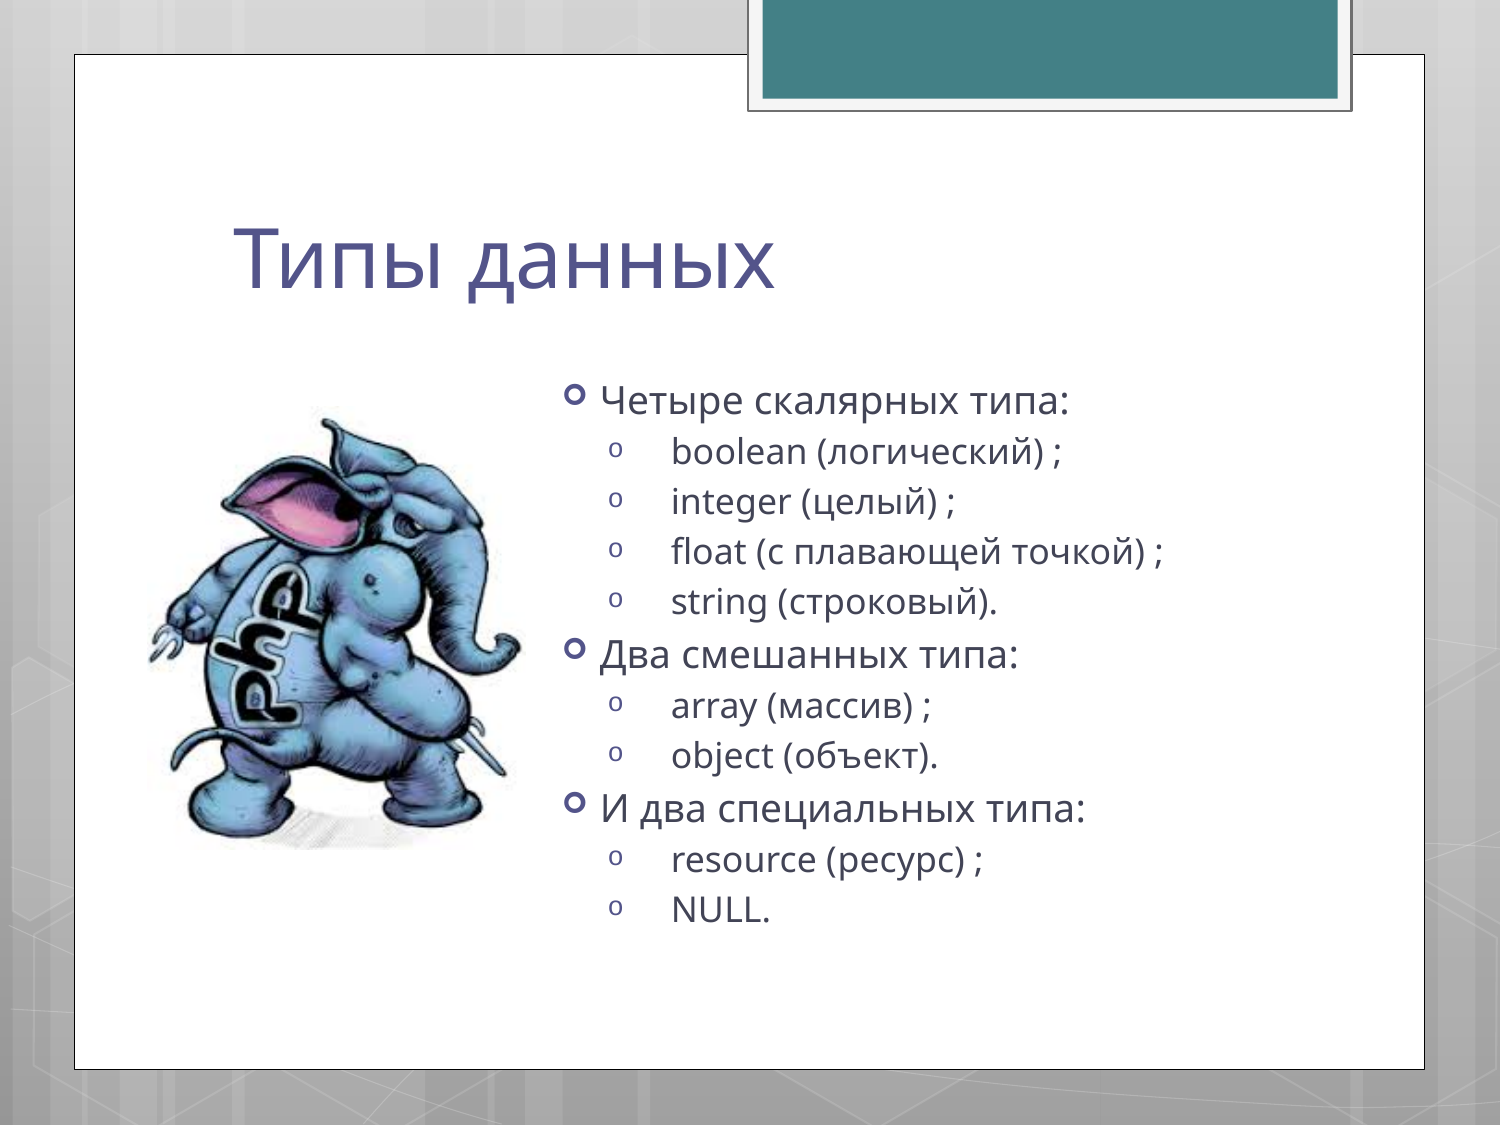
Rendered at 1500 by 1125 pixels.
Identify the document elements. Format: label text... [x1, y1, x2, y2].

list Четыре скалярных типа: boolean (логический) ; integer (целый) ; float (с плавающей точкой) ; string (строковый). Два смешанных типа: array (массив) ; object (объект). И два специальных типа: resource (ресурс) ; NULL. [537, 367, 1342, 944]
title Типы данных [218, 125, 1371, 313]
picture [147, 406, 526, 850]
